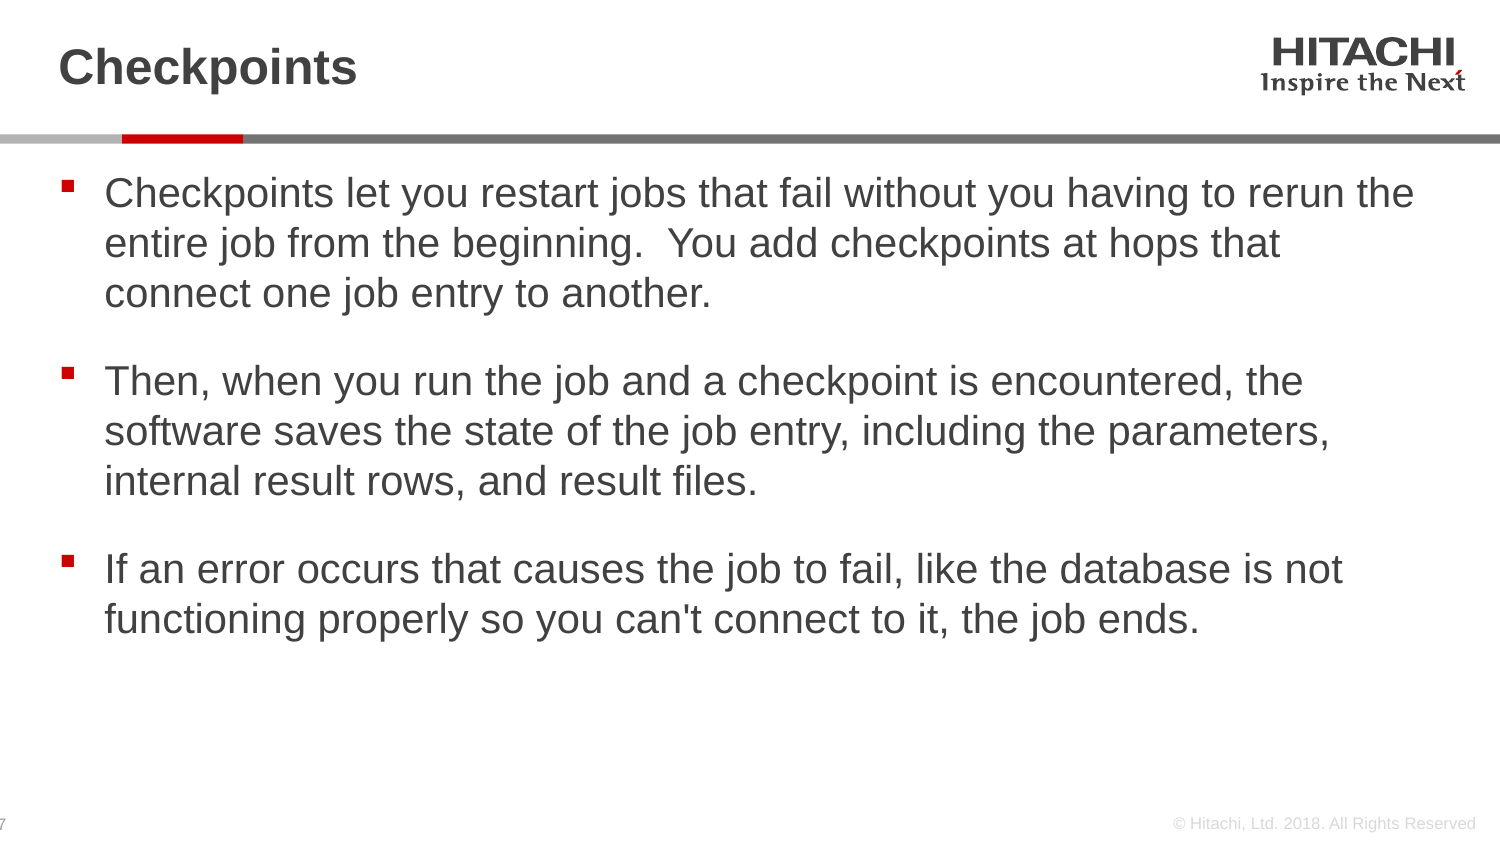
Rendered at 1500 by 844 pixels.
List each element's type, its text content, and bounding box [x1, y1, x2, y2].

title Checkpoints [43, 8, 1200, 129]
list Checkpoints let you restart jobs that fail without you having to rerun the entire job from the beginning. You add checkpoints at hops that connect one job entry to another. Then, when you run the job and a checkpoint is encountered, the software saves the state of the job entry, including the parameters, internal result rows, and result files. If an error occurs that causes the job to fail, like the database is not functioning properly so you can't connect to it, the job ends. [43, 158, 1452, 654]
